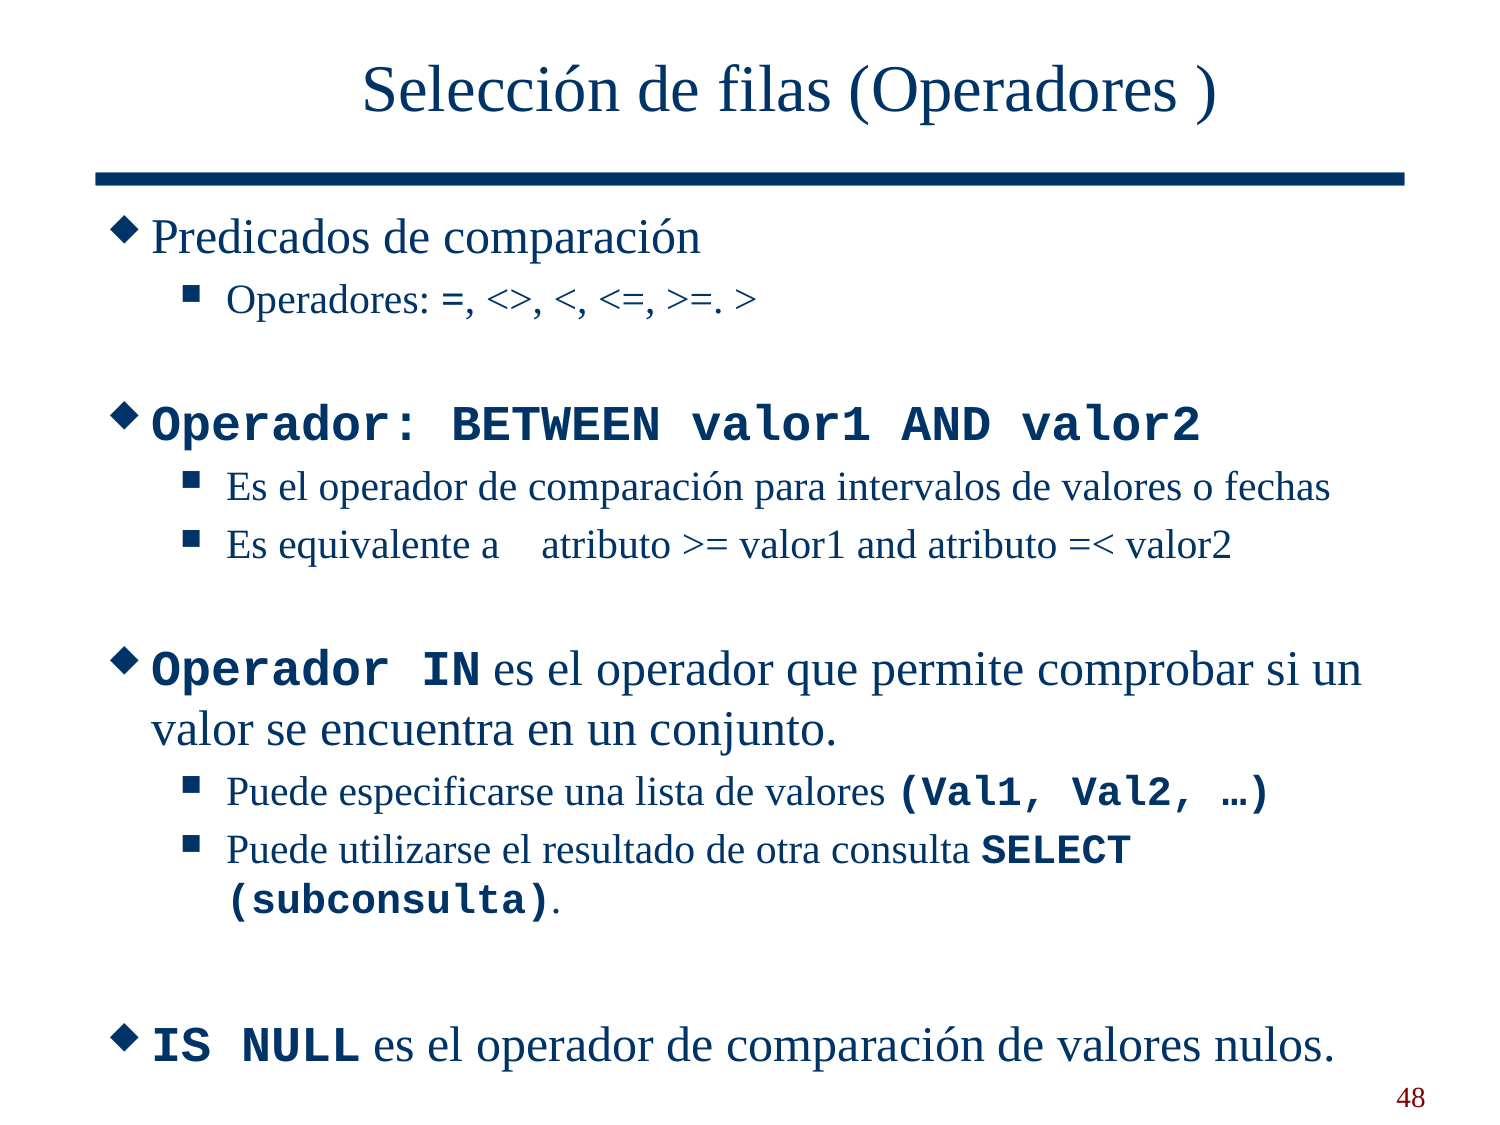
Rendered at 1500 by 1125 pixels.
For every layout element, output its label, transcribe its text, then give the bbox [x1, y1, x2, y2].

slide_number 48 [1080, 1045, 1442, 1122]
list Predicados de comparación Operadores: =, <>, <, <=, >=. > Operador: BETWEEN valor1 AND valor2 Es el operador de comparación para intervalos de valores o fechas Es equivalente a atributo >= valor1 and atributo =< valor2 Operador IN es el operador que permite comprobar si un valor se encuentra en un conjunto. Puede especificarse una lista de valores (Val1, Val2, …) Puede utilizarse el resultado de otra consulta SELECT (subconsulta). IS NULL es el operador de comparación de valores nulos. [92, 196, 1398, 1047]
title Selección de filas (Operadores ) [184, 20, 1397, 161]
